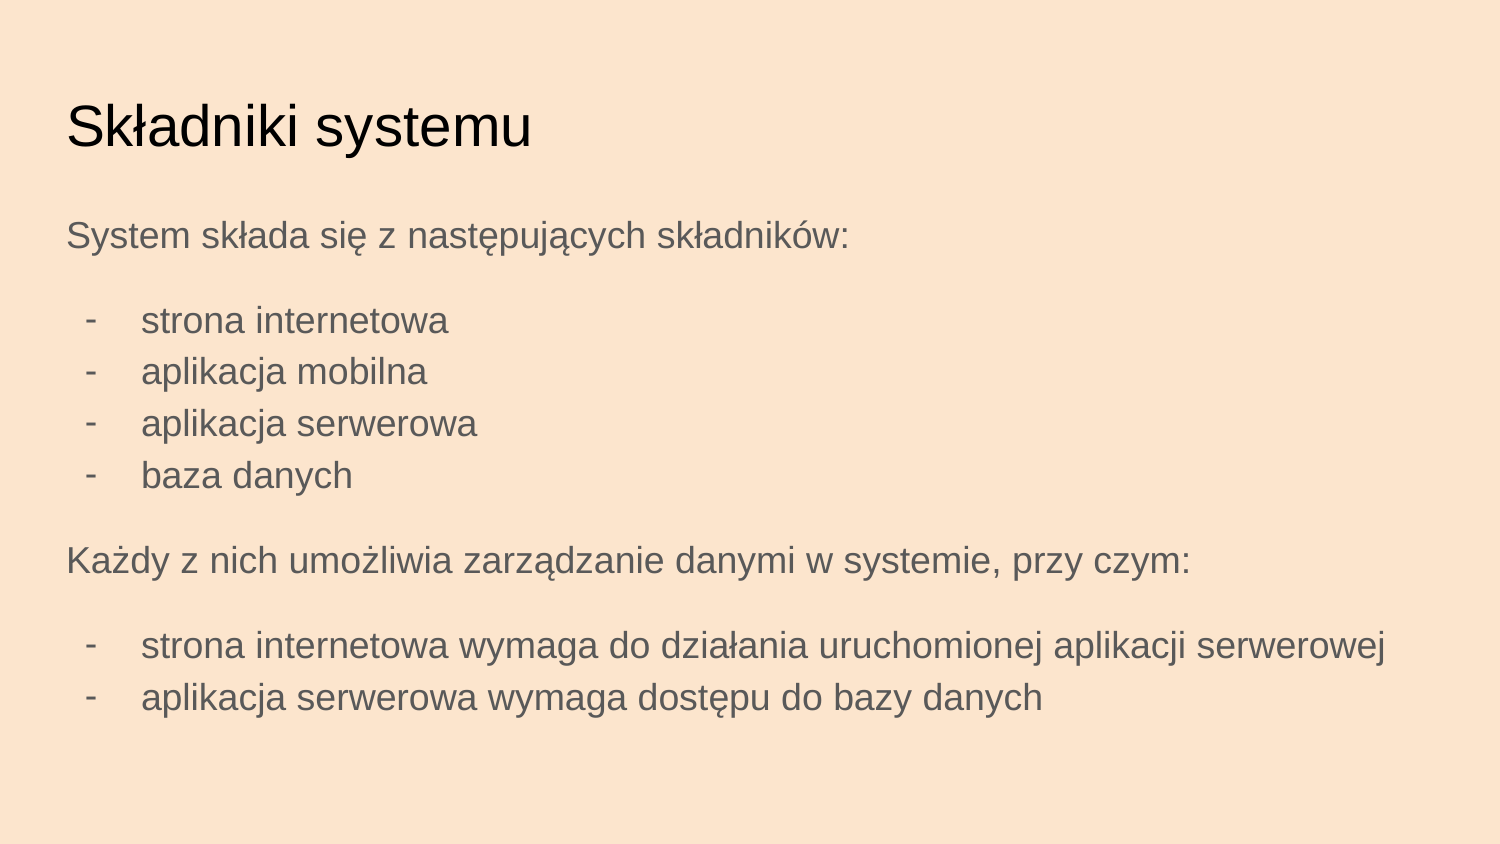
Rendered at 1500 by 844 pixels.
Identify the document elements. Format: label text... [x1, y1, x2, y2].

list System składa się z następujących składników: strona internetowa aplikacja mobilna aplikacja serwerowa baza danych Każdy z nich umożliwia zarządzanie danymi w systemie, przy czym: strona internetowa wymaga do działania uruchomionej aplikacji serwerowej aplikacja serwerowa wymaga dostępu do bazy danych [51, 189, 1449, 750]
title Składniki systemu [51, 72, 1449, 167]
